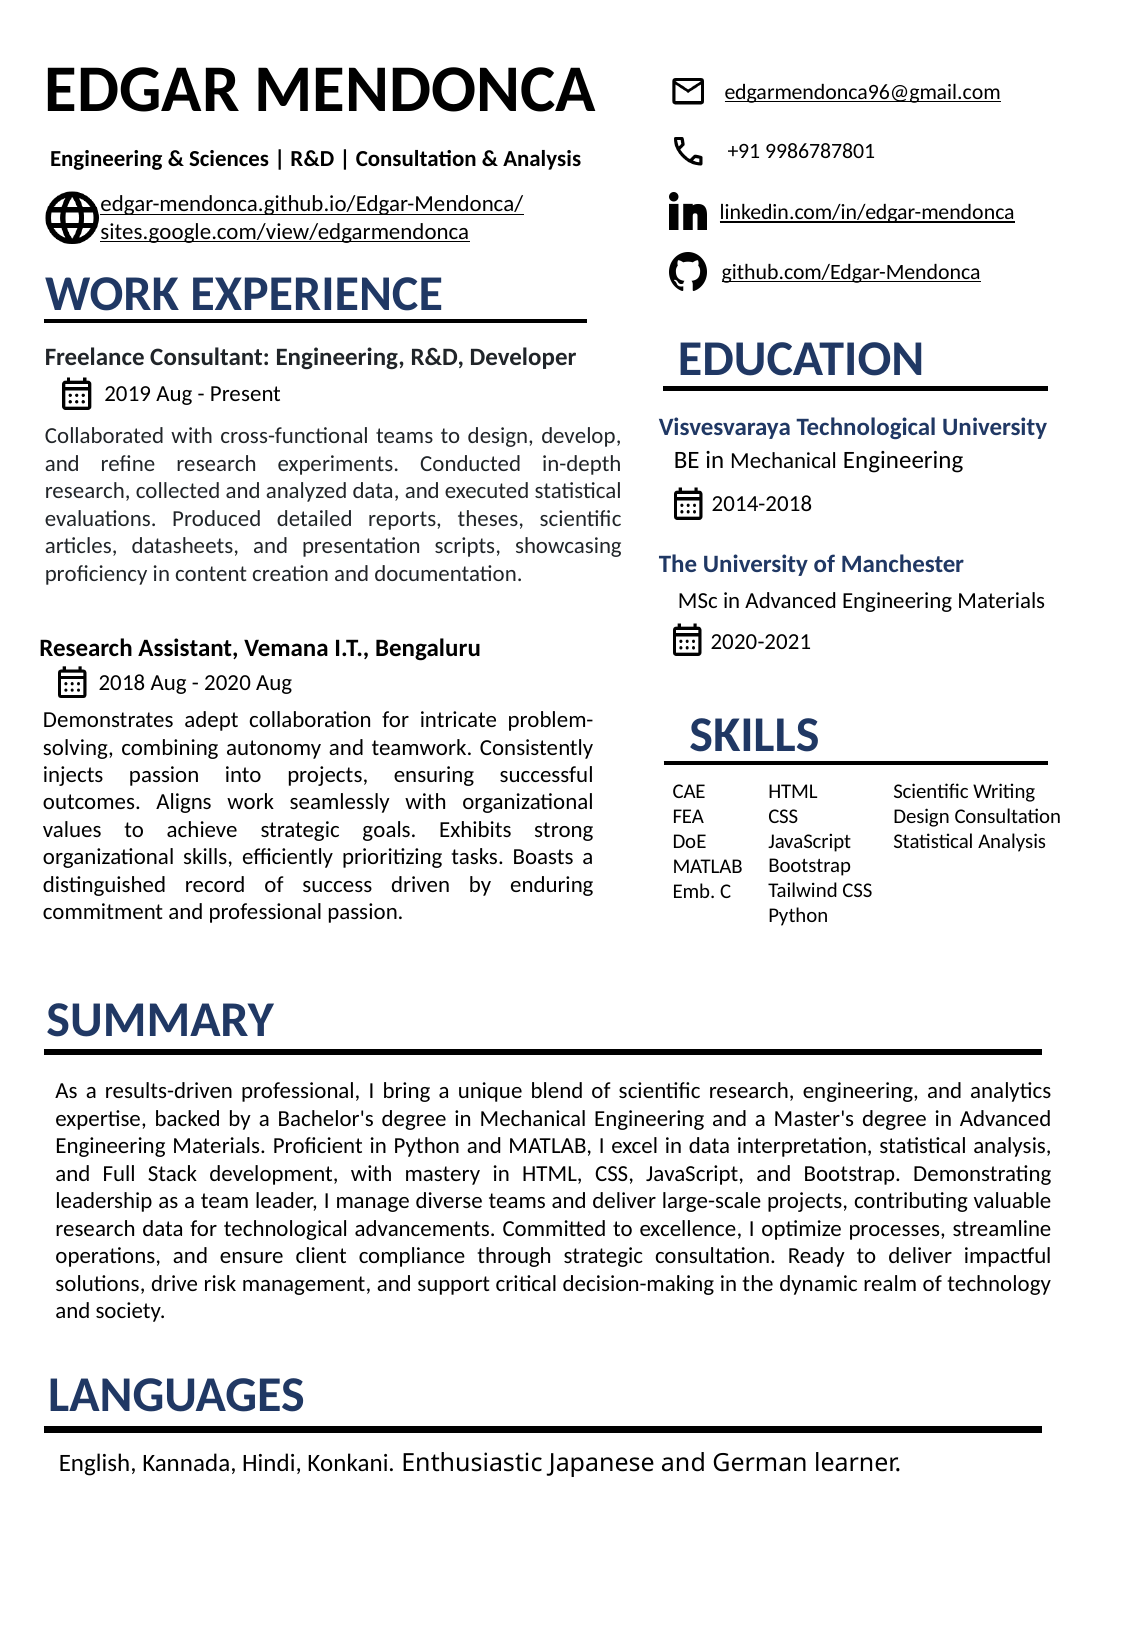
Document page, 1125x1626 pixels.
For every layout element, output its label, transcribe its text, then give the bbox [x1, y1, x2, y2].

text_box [24, 623, 610, 935]
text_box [643, 318, 1105, 662]
text_box EDGAR MENDONCA [30, 37, 612, 133]
text_box WORK EXPERIENCE [30, 253, 459, 329]
text_box SUMMARY [31, 978, 289, 1054]
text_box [30, 331, 638, 623]
text_box As a results-driven professional, I bring a unique blend of scientific research, engineering, and analytics expertise, backed by a Bachelor's degree in Mechanical Engineering and a Master's degree in Advanced Engineering Materials. Proficient in Python and MATLAB, I excel in data interpretation, statistical analysis, and Full Stack development, with mastery in HTML, CSS, JavaScript, and Bootstrap. Demonstrating leadership as a team leader, I manage diverse teams and deliver large-scale projects, contributing valuable research data for technological advancements. Committed to excellence, I optimize processes, streamline operations, and ensure client compliance through strategic consultation. Ready to deliver impactful solutions, drive risk management, and support critical decision-making in the dynamic realm of technology and society. [40, 1068, 1068, 1331]
picture [40, 186, 104, 249]
text_box LANGUAGES [33, 1353, 332, 1429]
text_box English, Kannada, Hindi, Konkani. Enthusiastic Japanese and German learner. [43, 1438, 1008, 1484]
text_box Engineering & Sciences | R&D | Consultation & Analysis [26, 133, 612, 178]
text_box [656, 694, 1078, 937]
text_box edgar-mendonca.github.io/Edgar-Mendonca/ sites.google.com/view/edgarmendonca [85, 181, 617, 252]
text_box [669, 70, 1042, 293]
